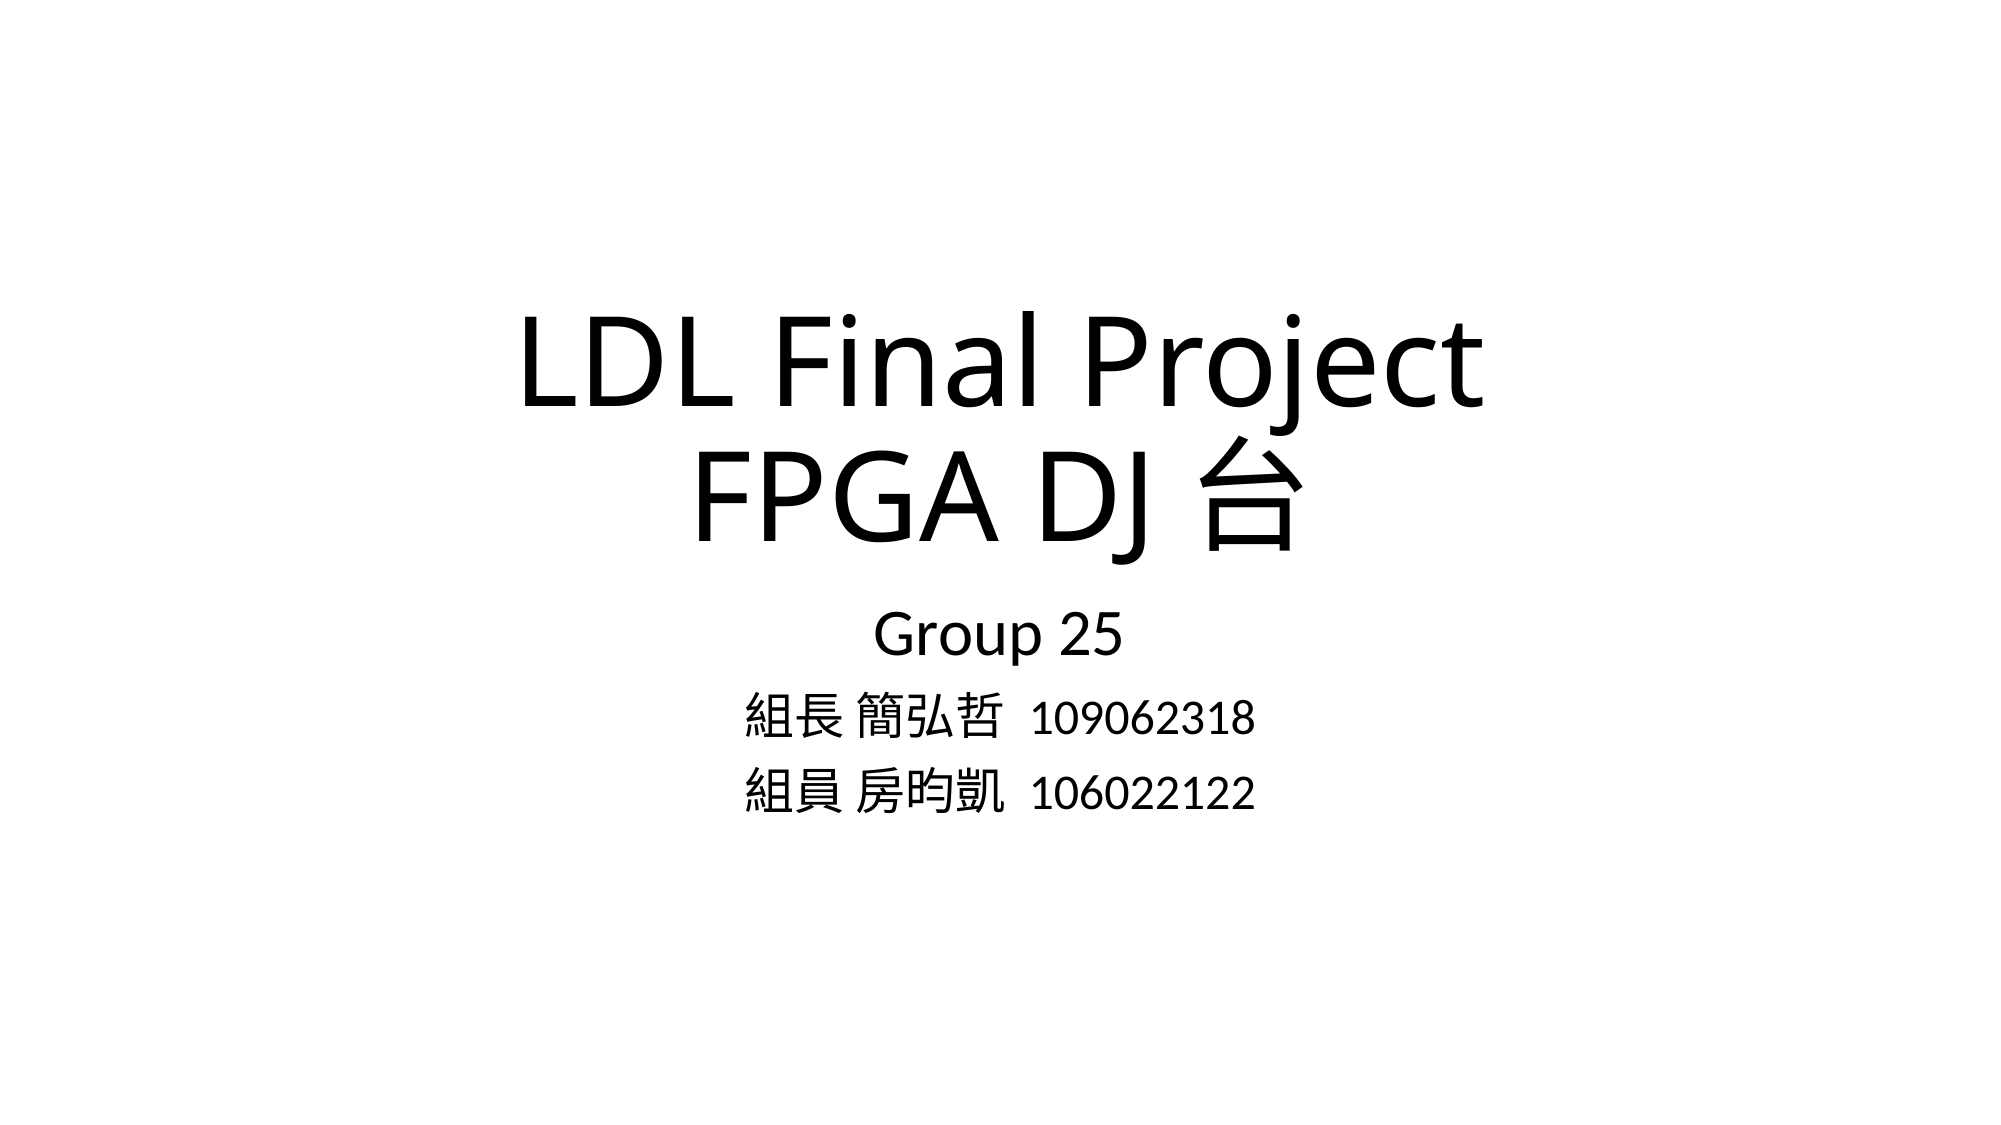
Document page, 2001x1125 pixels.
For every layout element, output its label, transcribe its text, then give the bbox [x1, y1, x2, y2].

subtitle Group 25 組長 簡弘哲 109062318 組員 房昀凱 106022122 [249, 590, 1750, 863]
title LDL Final Project FPGA DJ台 [249, 184, 1750, 576]
